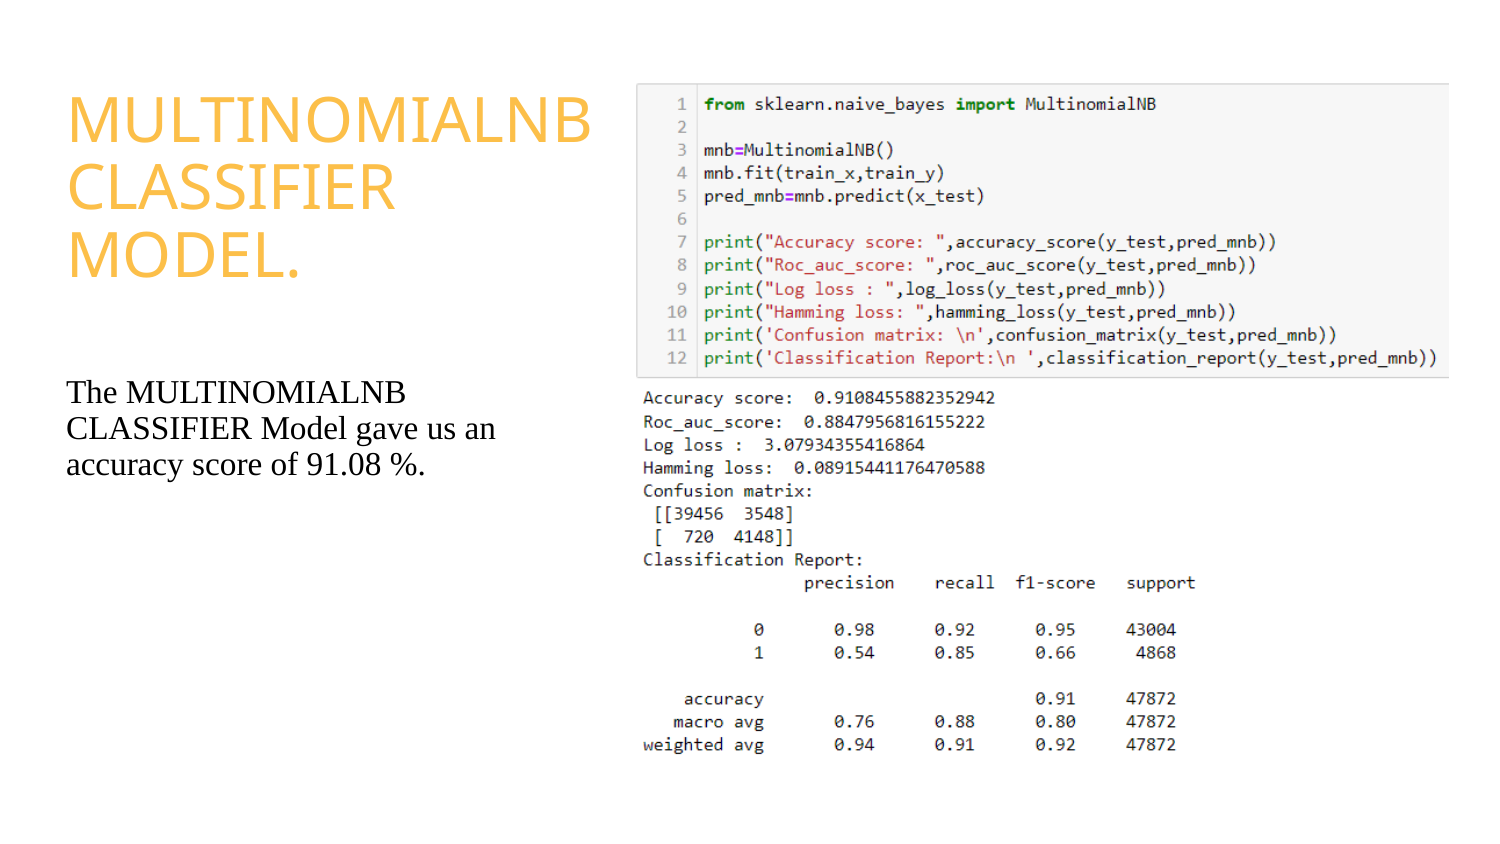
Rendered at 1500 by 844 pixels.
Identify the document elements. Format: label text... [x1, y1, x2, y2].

title MULTINOMIALNB CLASSIFIER MODEL. [51, 72, 635, 248]
list The MULTINOMIALNB CLASSIFIER Model gave us an accuracy score of 91.08 %. [51, 359, 558, 750]
picture [634, 81, 1449, 771]
